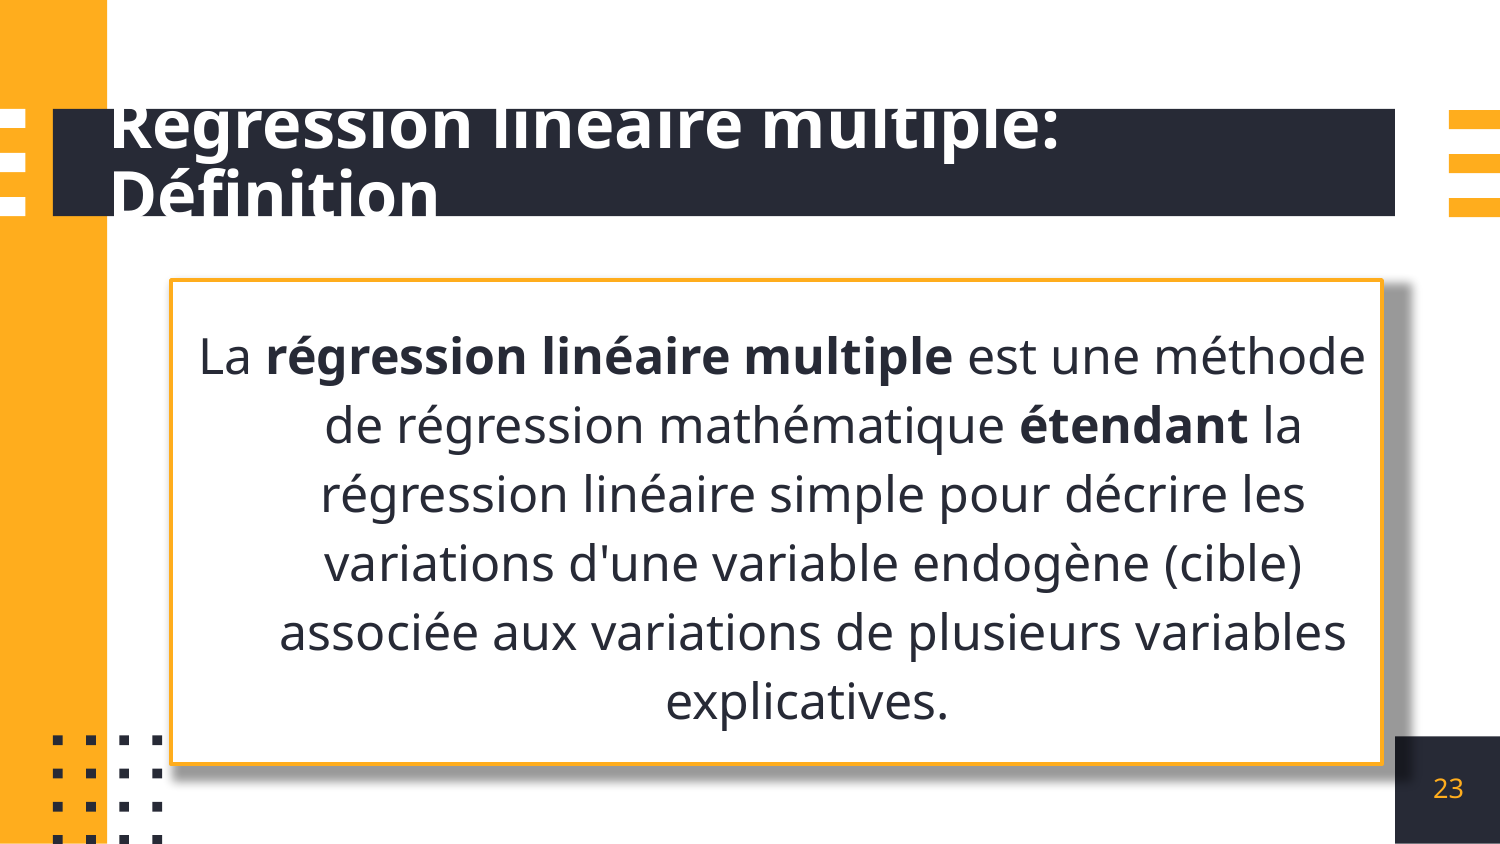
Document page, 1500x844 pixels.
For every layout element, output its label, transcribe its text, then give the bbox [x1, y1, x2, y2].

slide_number 23 [1395, 736, 1500, 844]
title Régression linéaire multiple: Définition [108, 108, 1396, 217]
list La régression linéaire multiple est une méthode de régression mathématique étendant la régression linéaire simple pour décrire les variations d'une variable endogène (cible) associée aux variations de plusieurs variables explicatives. [169, 278, 1384, 766]
